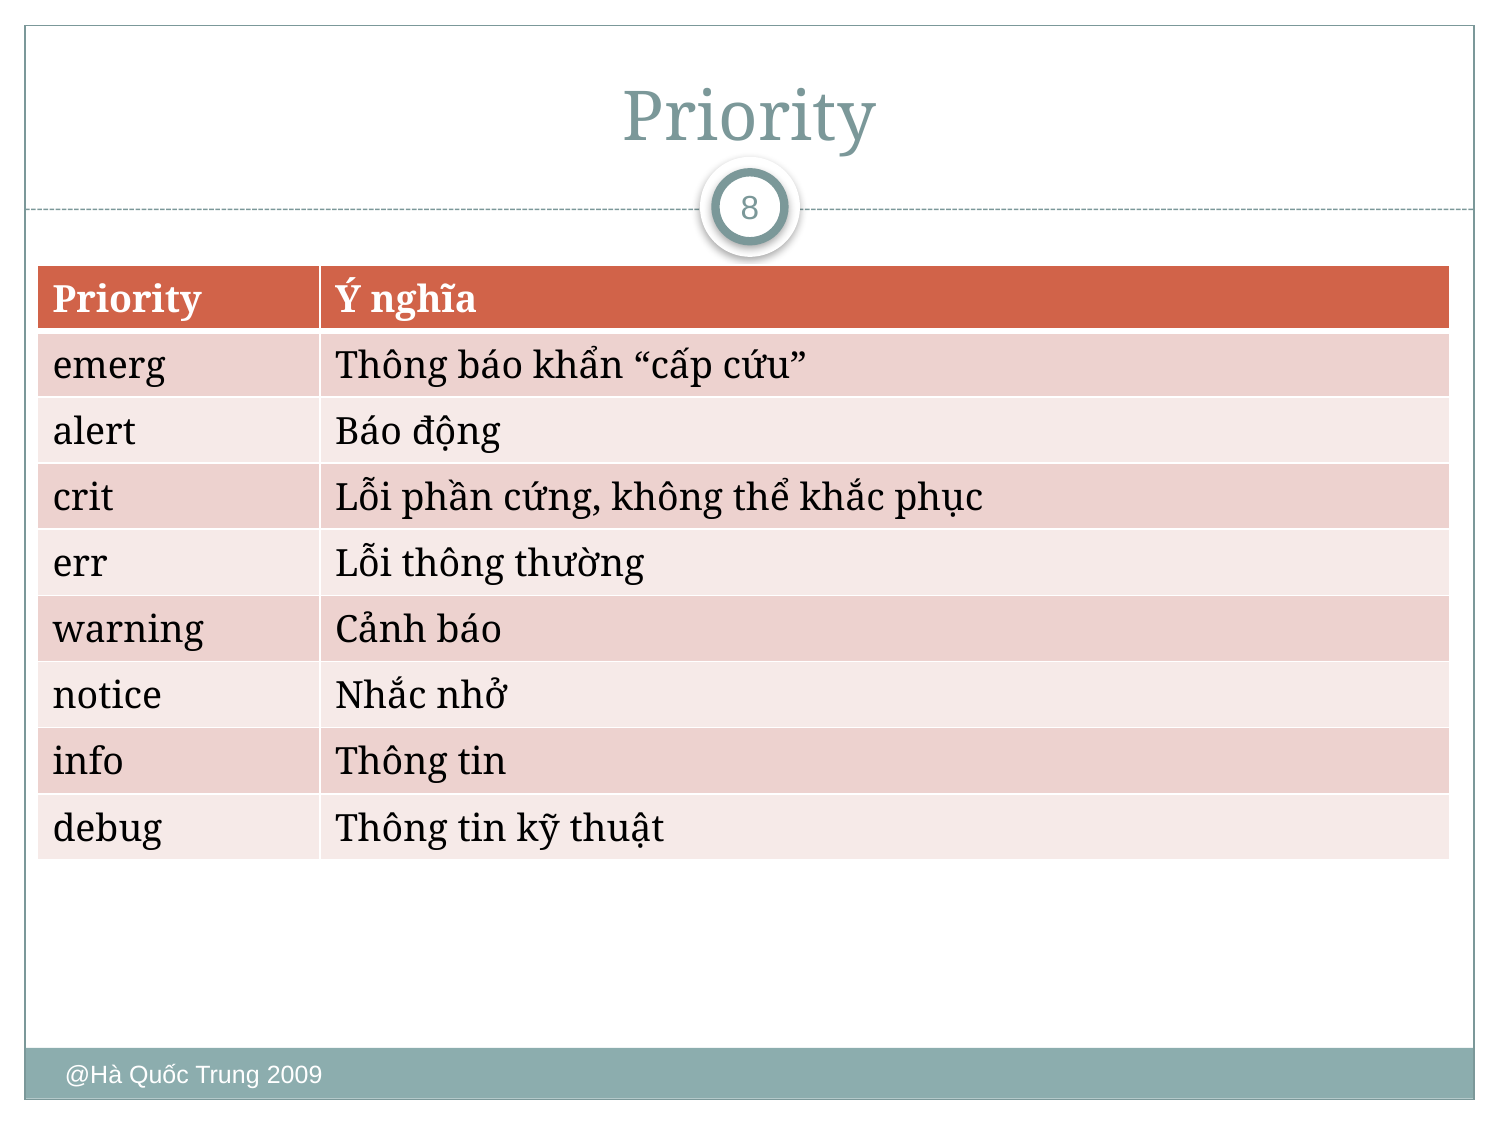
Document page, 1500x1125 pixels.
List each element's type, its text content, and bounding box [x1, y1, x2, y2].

table_cell Báo động [321, 398, 1449, 462]
table_header Ý nghĩa [321, 266, 1449, 328]
table_cell warning [38, 596, 319, 661]
table_cell Thông báo khẩn “cấp cứu” [321, 334, 1449, 396]
table_cell debug [38, 795, 319, 859]
table_cell Nhắc nhở [321, 662, 1449, 727]
table_cell notice [38, 662, 319, 727]
table_cell alert [38, 398, 319, 462]
title Priority [49, 37, 1450, 162]
table_cell crit [38, 464, 319, 528]
table_cell Cảnh báo [321, 596, 1449, 661]
table_cell info [38, 728, 319, 793]
table_cell Lỗi phần cứng, không thể khắc phục [321, 464, 1449, 528]
table_cell Thông tin [321, 728, 1449, 793]
table_cell Thông tin kỹ thuật [321, 795, 1449, 859]
table_header Priority [38, 266, 319, 328]
table_cell emerg [38, 334, 319, 396]
slide_number 8 [712, 169, 788, 243]
footer @Hà Quốc Trung 2009 [50, 1051, 638, 1112]
table_cell err [38, 530, 319, 595]
table_cell Lỗi thông thường [321, 530, 1449, 595]
